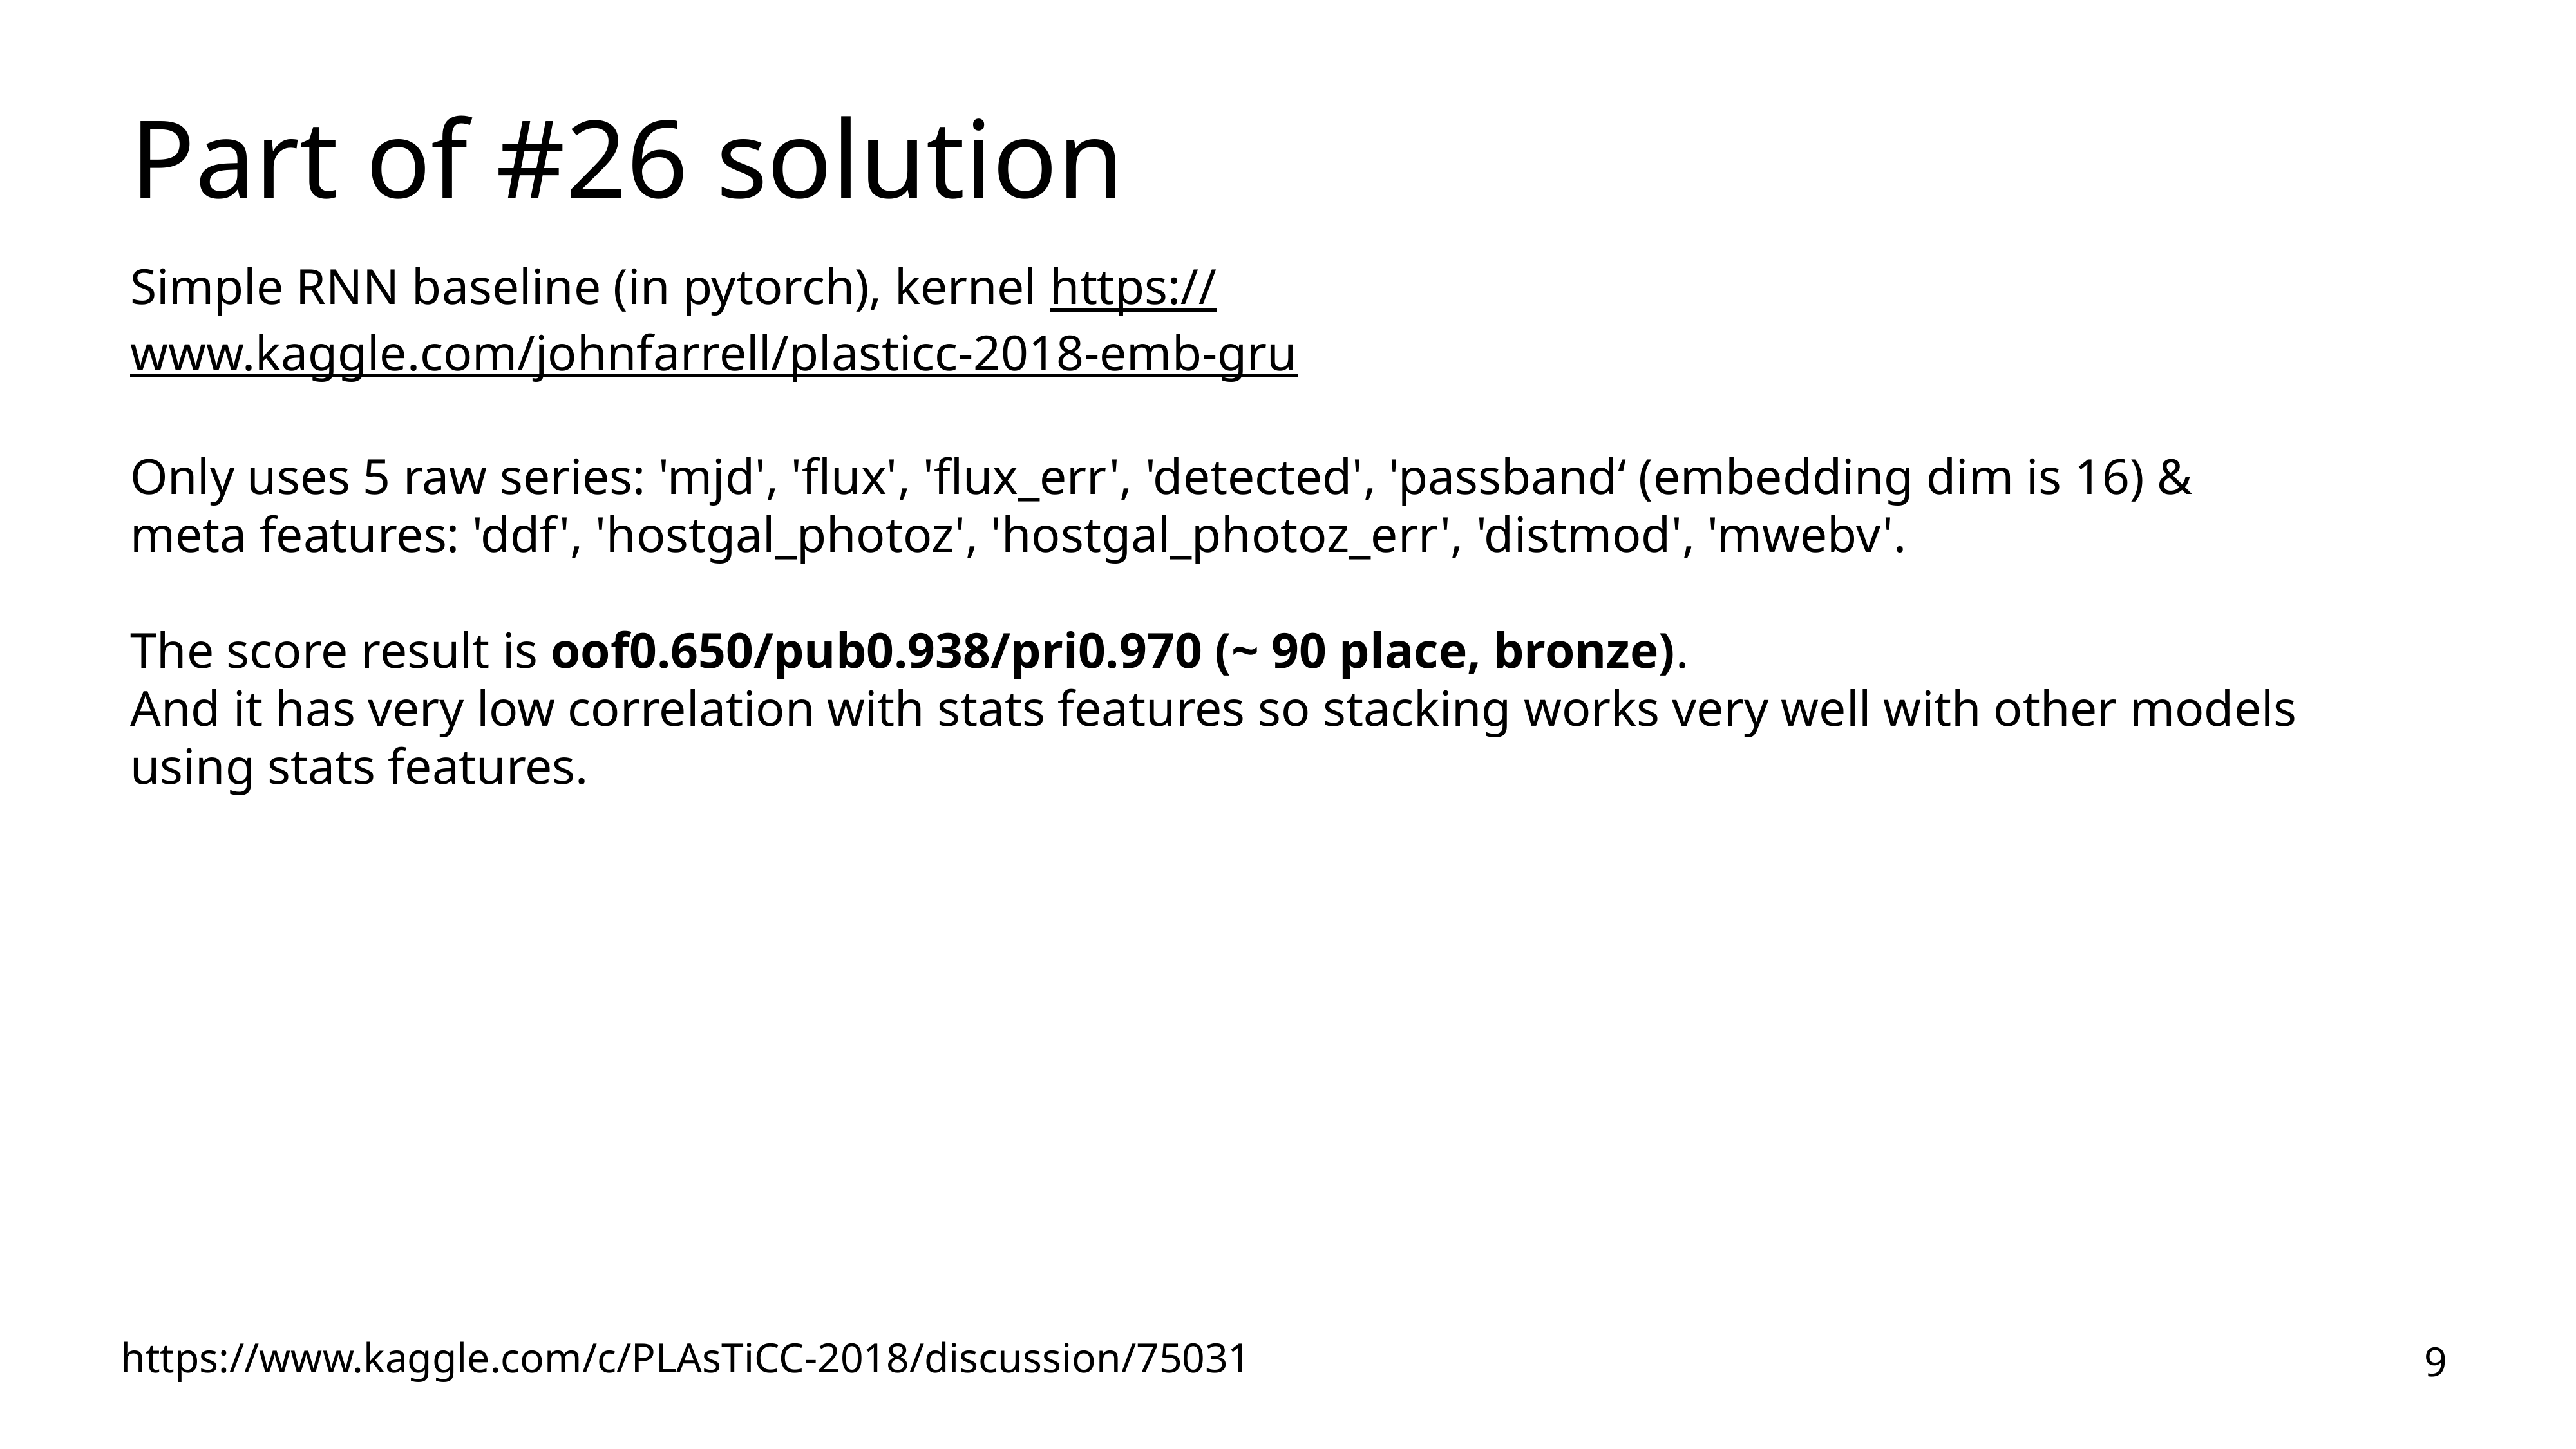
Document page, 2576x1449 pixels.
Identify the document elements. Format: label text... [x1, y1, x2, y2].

footer https://www.kaggle.com/c/PLAsTiCC-2018/discussion/75031 [120, 1340, 2177, 1381]
slide_number 9 [2336, 1340, 2457, 1381]
title Part of #26 solution [120, 80, 2459, 240]
text_box Simple RNN baseline (in pytorch), kernel https://www.kaggle.com/johnfarrell/plasticc-2018-emb-gru Only uses 5 raw series: 'mjd', 'flux', 'flux_err', 'detected', 'passband‘ (embedding dim is 16) & meta features: 'ddf', 'hostgal_photoz', 'hostgal_photoz_err', 'distmod', 'mwebv'. The score result is oof0.650/pub0.938/pri0.970 (~ 90 place, bronze). And it has very low correlation with stats features so stacking works very well with other models using stats features. [120, 251, 2376, 799]
